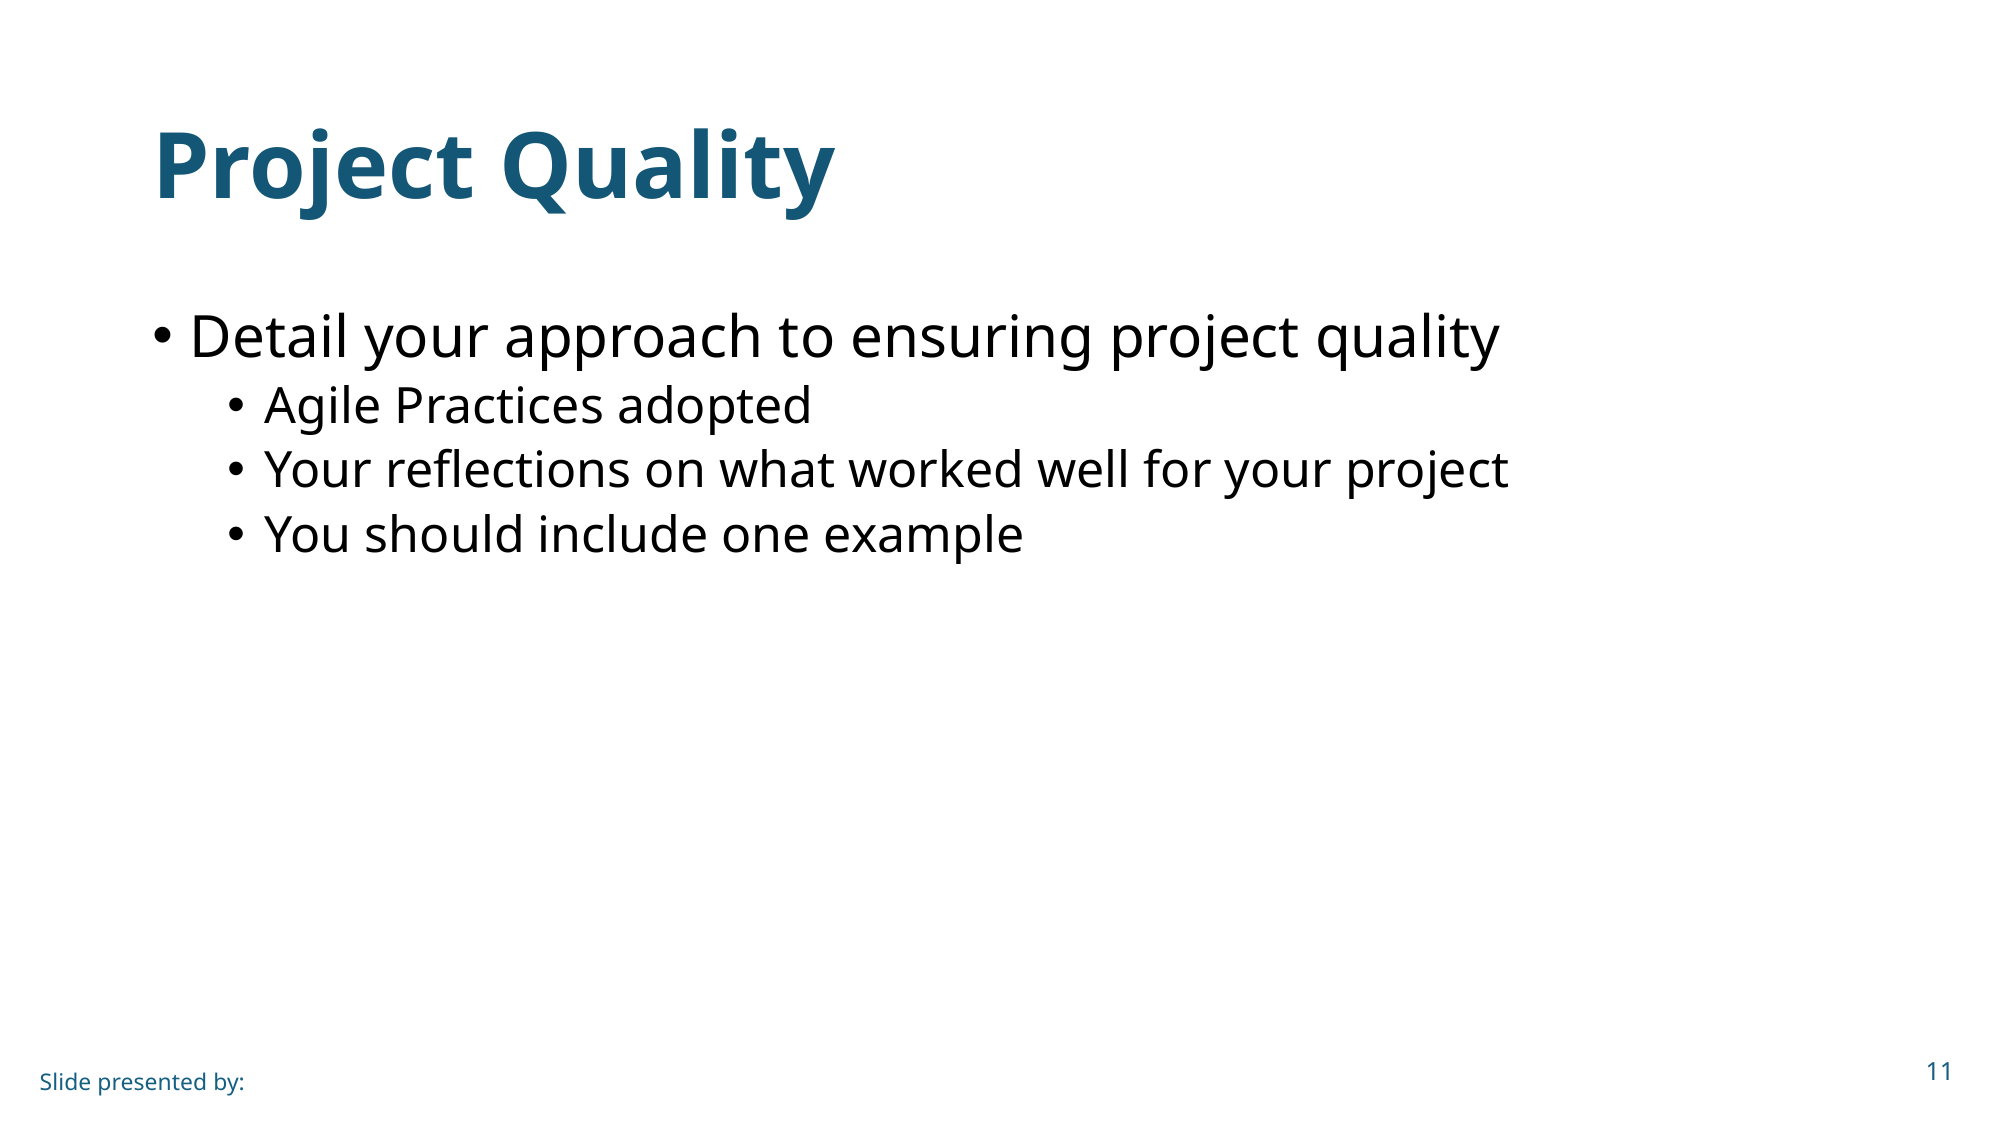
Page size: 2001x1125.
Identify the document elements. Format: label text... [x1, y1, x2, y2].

slide_number 11 [1519, 1042, 1970, 1103]
list Detail your approach to ensuring project quality Agile Practices adopted Your reflections on what worked well for your project You should include one example [137, 299, 1863, 1014]
title Project Quality [137, 59, 1863, 278]
